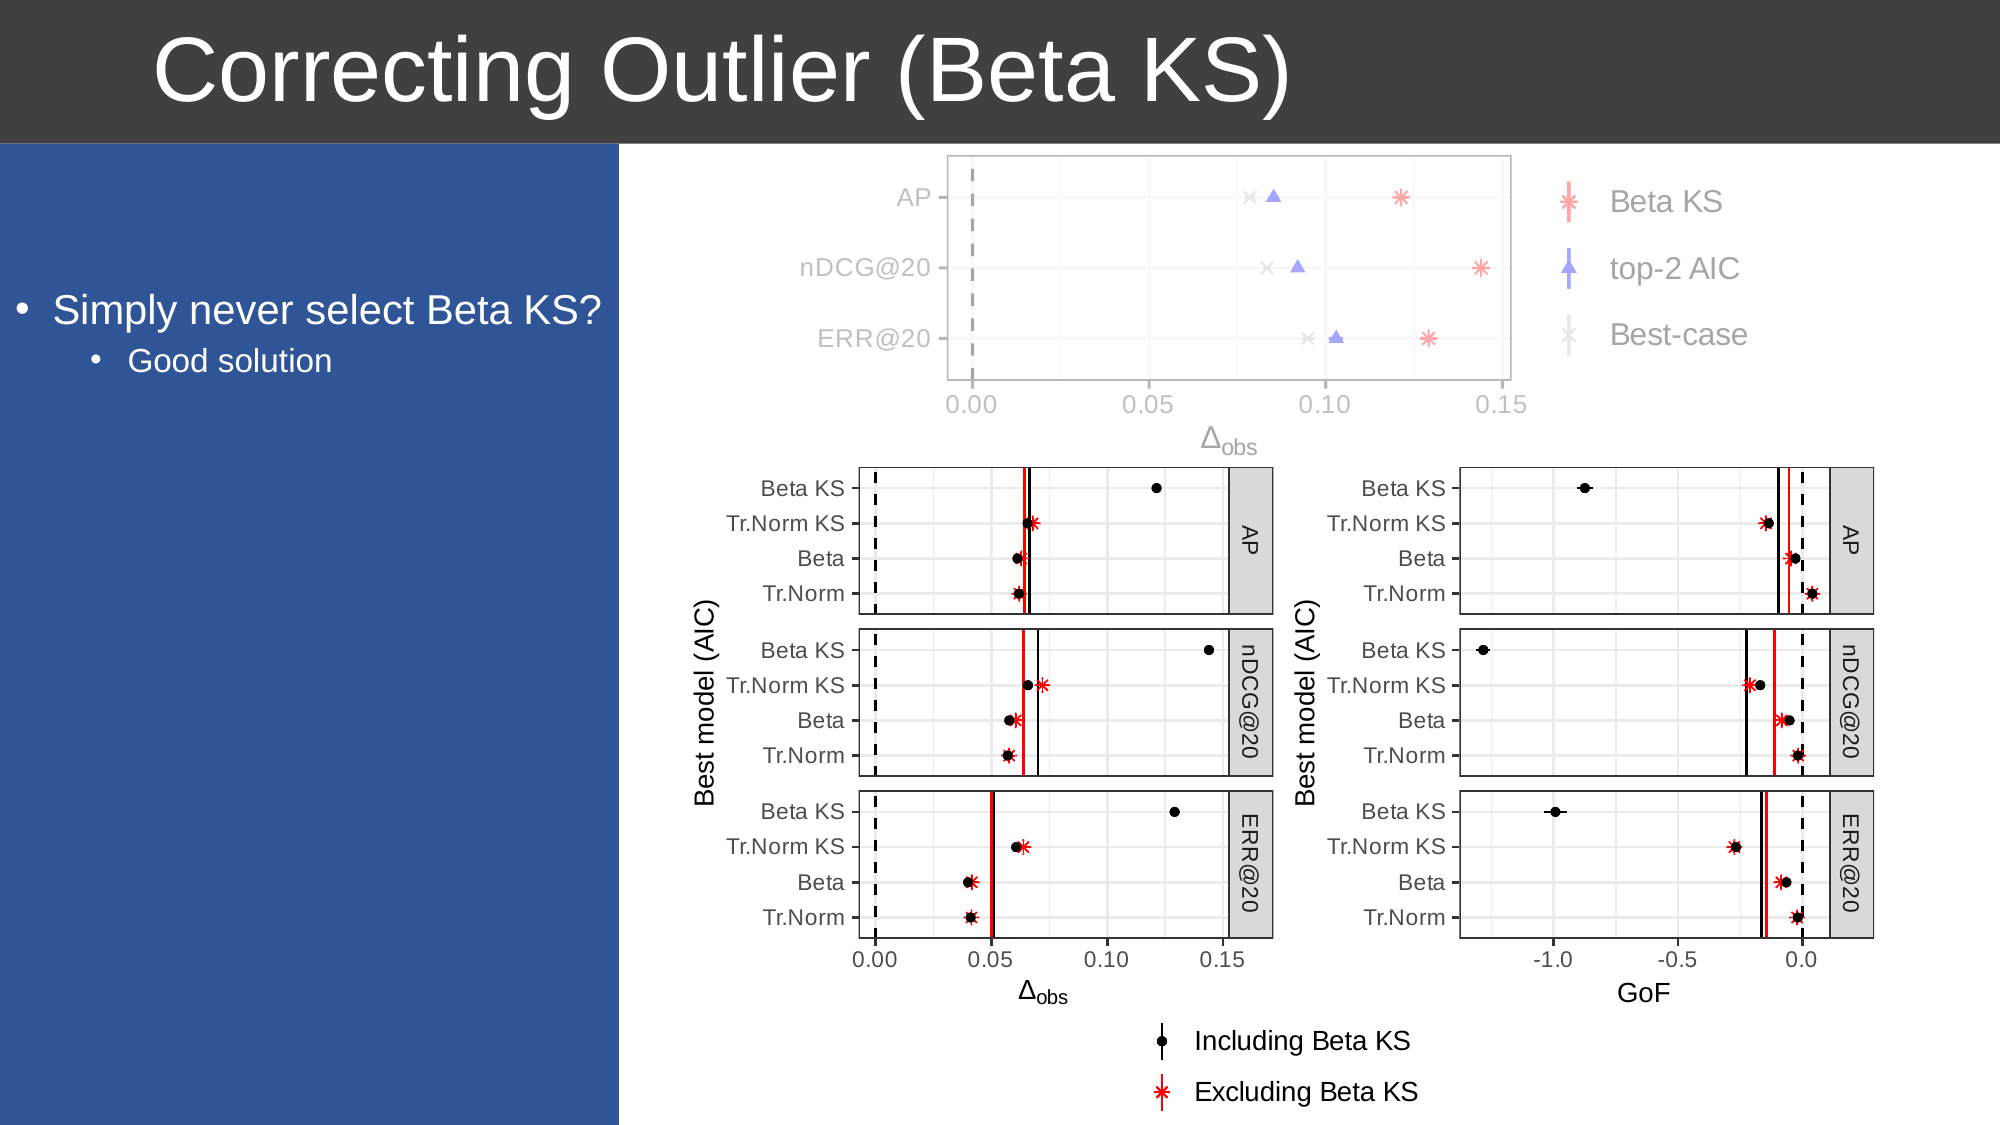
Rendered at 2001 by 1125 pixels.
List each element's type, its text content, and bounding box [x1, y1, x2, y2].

text_box Simply never select Beta KS? Good solution [0, 143, 619, 1125]
picture [683, 145, 1886, 1125]
title Correcting Outlier (Beta KS) [137, 0, 1863, 144]
